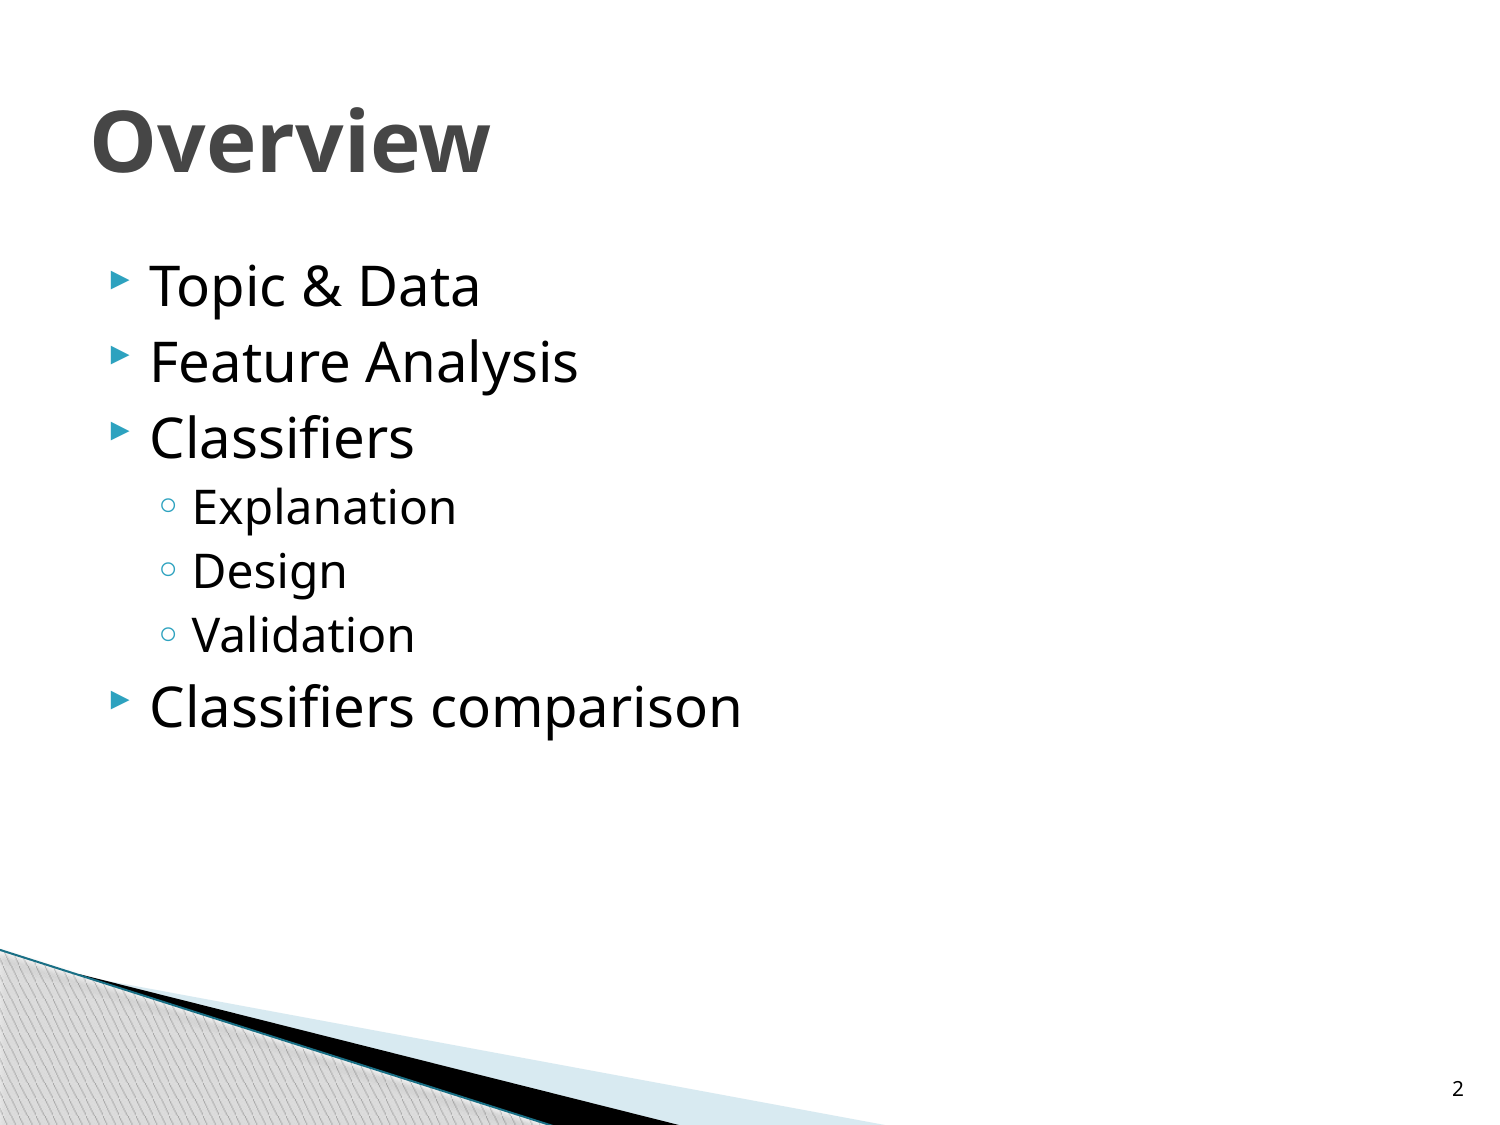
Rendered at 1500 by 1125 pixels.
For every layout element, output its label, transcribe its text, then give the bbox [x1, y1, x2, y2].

list Topic & Data Feature Analysis Classifiers Explanation Design Validation Classifiers comparison [75, 243, 1425, 986]
slide_number 2 [1418, 1051, 1479, 1112]
title Overview [75, 45, 1425, 233]
